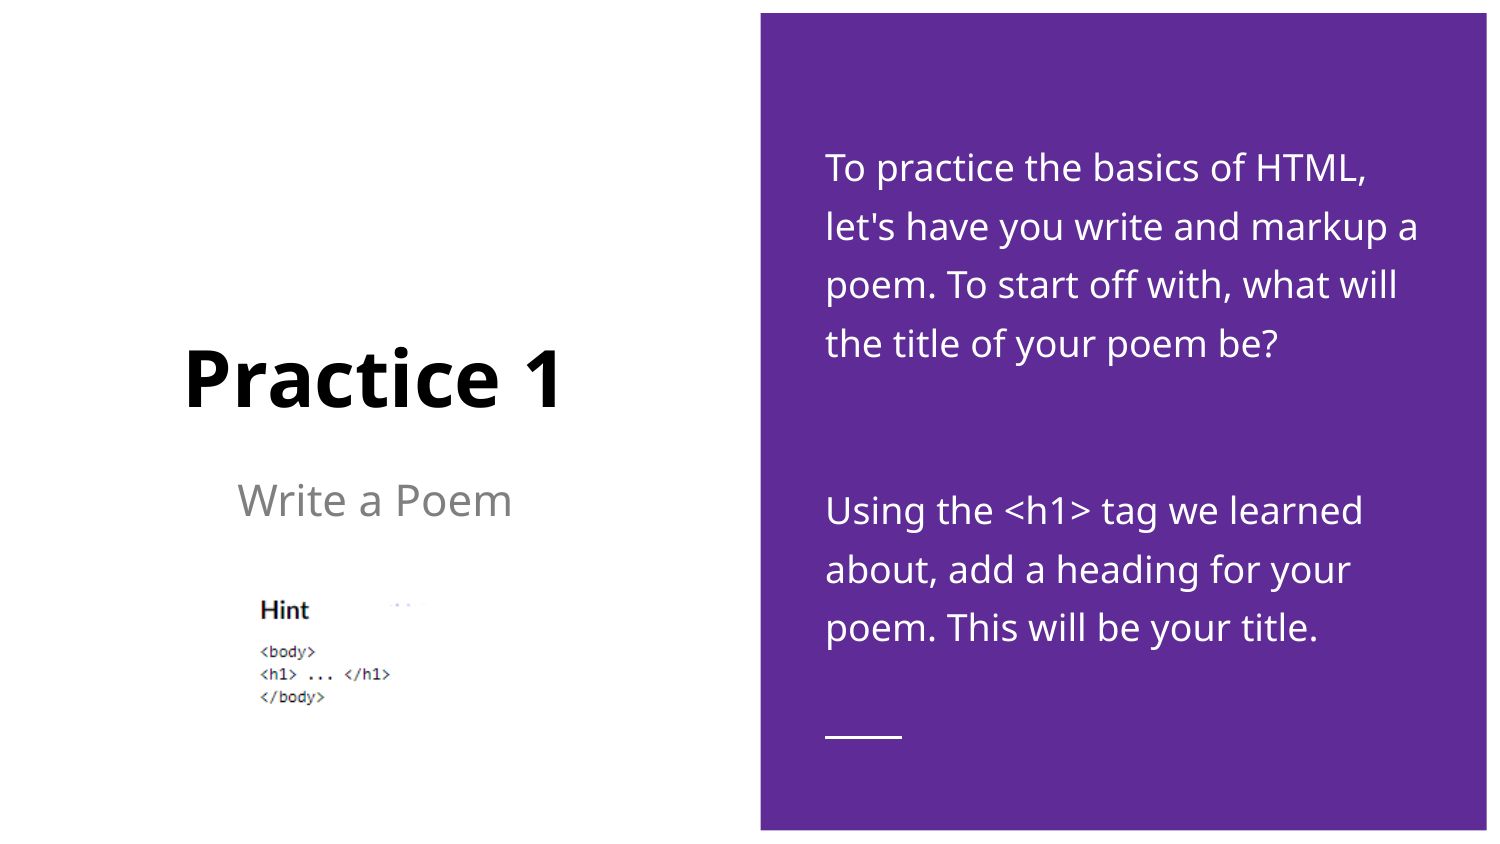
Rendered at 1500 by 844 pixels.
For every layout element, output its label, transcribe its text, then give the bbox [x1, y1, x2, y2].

subtitle Write a Poem [43, 454, 708, 675]
picture [248, 580, 492, 726]
title Practice 1 [43, 193, 708, 446]
list To practice the basics of HTML, let's have you write and markup a poem. To start off with, what will the title of your poem be? Using the <h1> tag we learned about, add a heading for your poem. This will be your title. [810, 118, 1440, 725]
